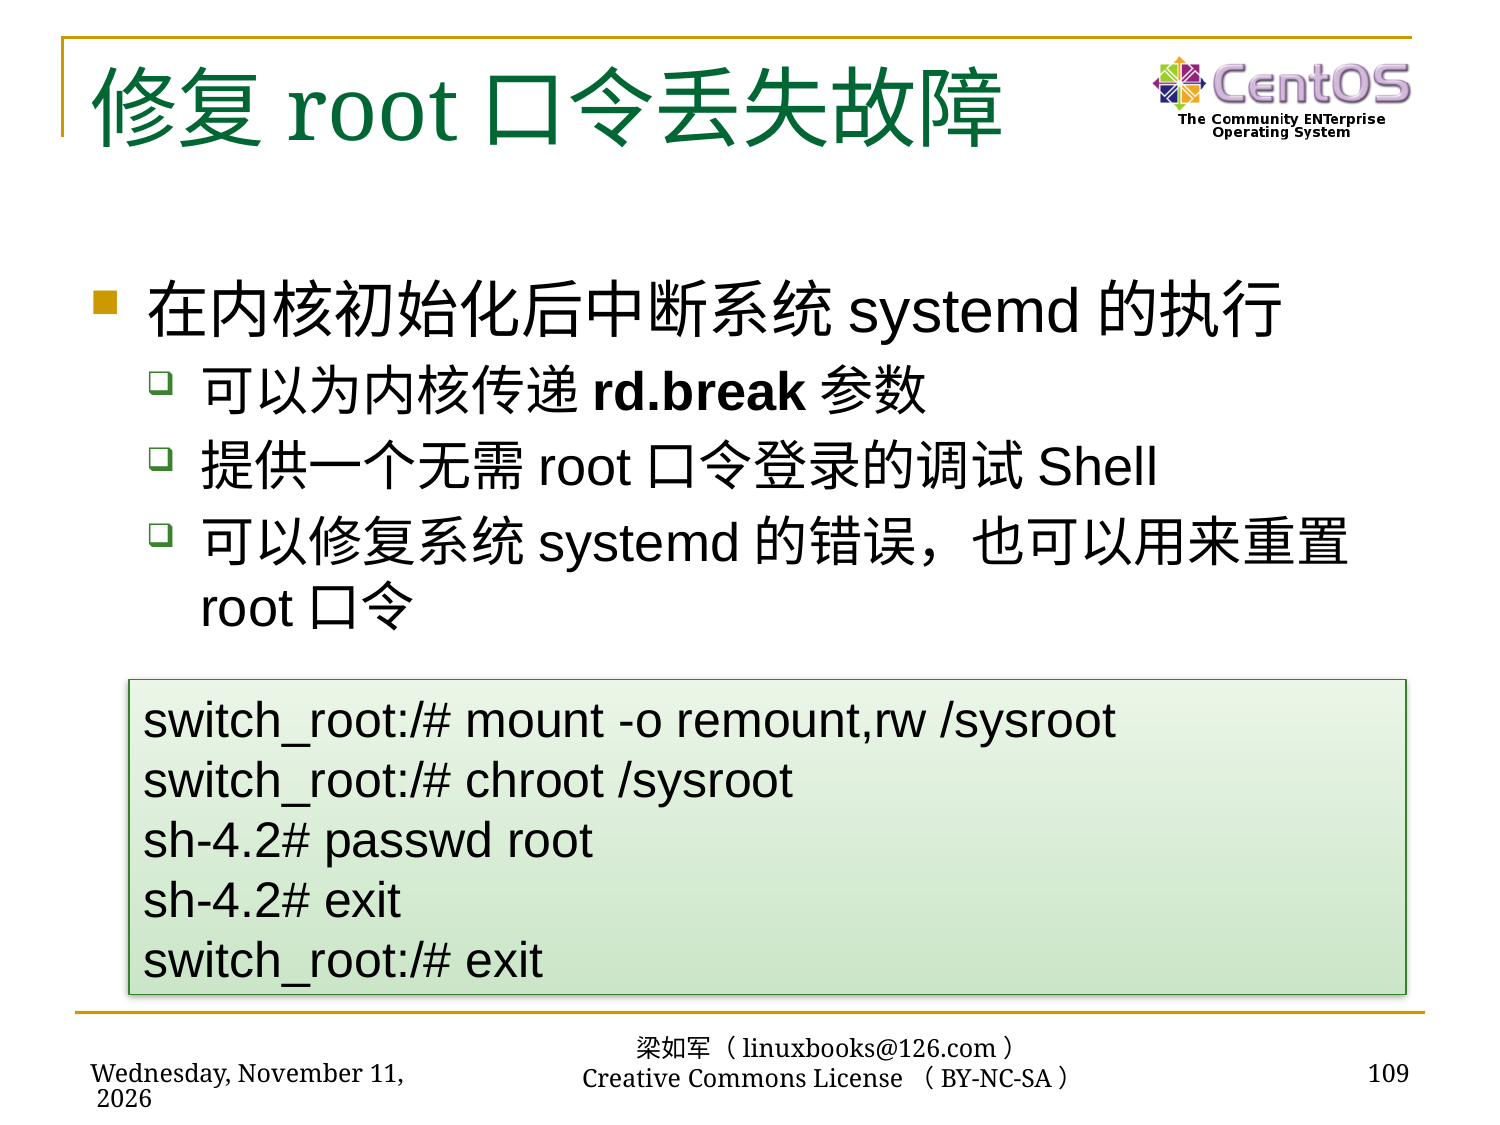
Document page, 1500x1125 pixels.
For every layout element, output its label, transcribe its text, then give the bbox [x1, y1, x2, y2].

slide_number 109 [1074, 1023, 1426, 1100]
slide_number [74, 1023, 426, 1100]
list 在内核初始化后中断系统systemd的执行 可以为内核传递rd.break参数 提供一个无需root口令登录的调试Shell 可以修复系统systemd的错误，也可以用来重置root口令 [74, 262, 1426, 1006]
footer 梁如军（linuxbooks@126.com） Creative Commons License（BY-NC-SA） [395, 1024, 1270, 1101]
text_box switch_root:/# mount -o remount,rw /sysroot switch_root:/# chroot /sysroot sh-4.2# passwd root sh-4.2# exit switch_root:/# exit [128, 679, 1407, 995]
title 修复root口令丢失故障 [74, 45, 1426, 233]
